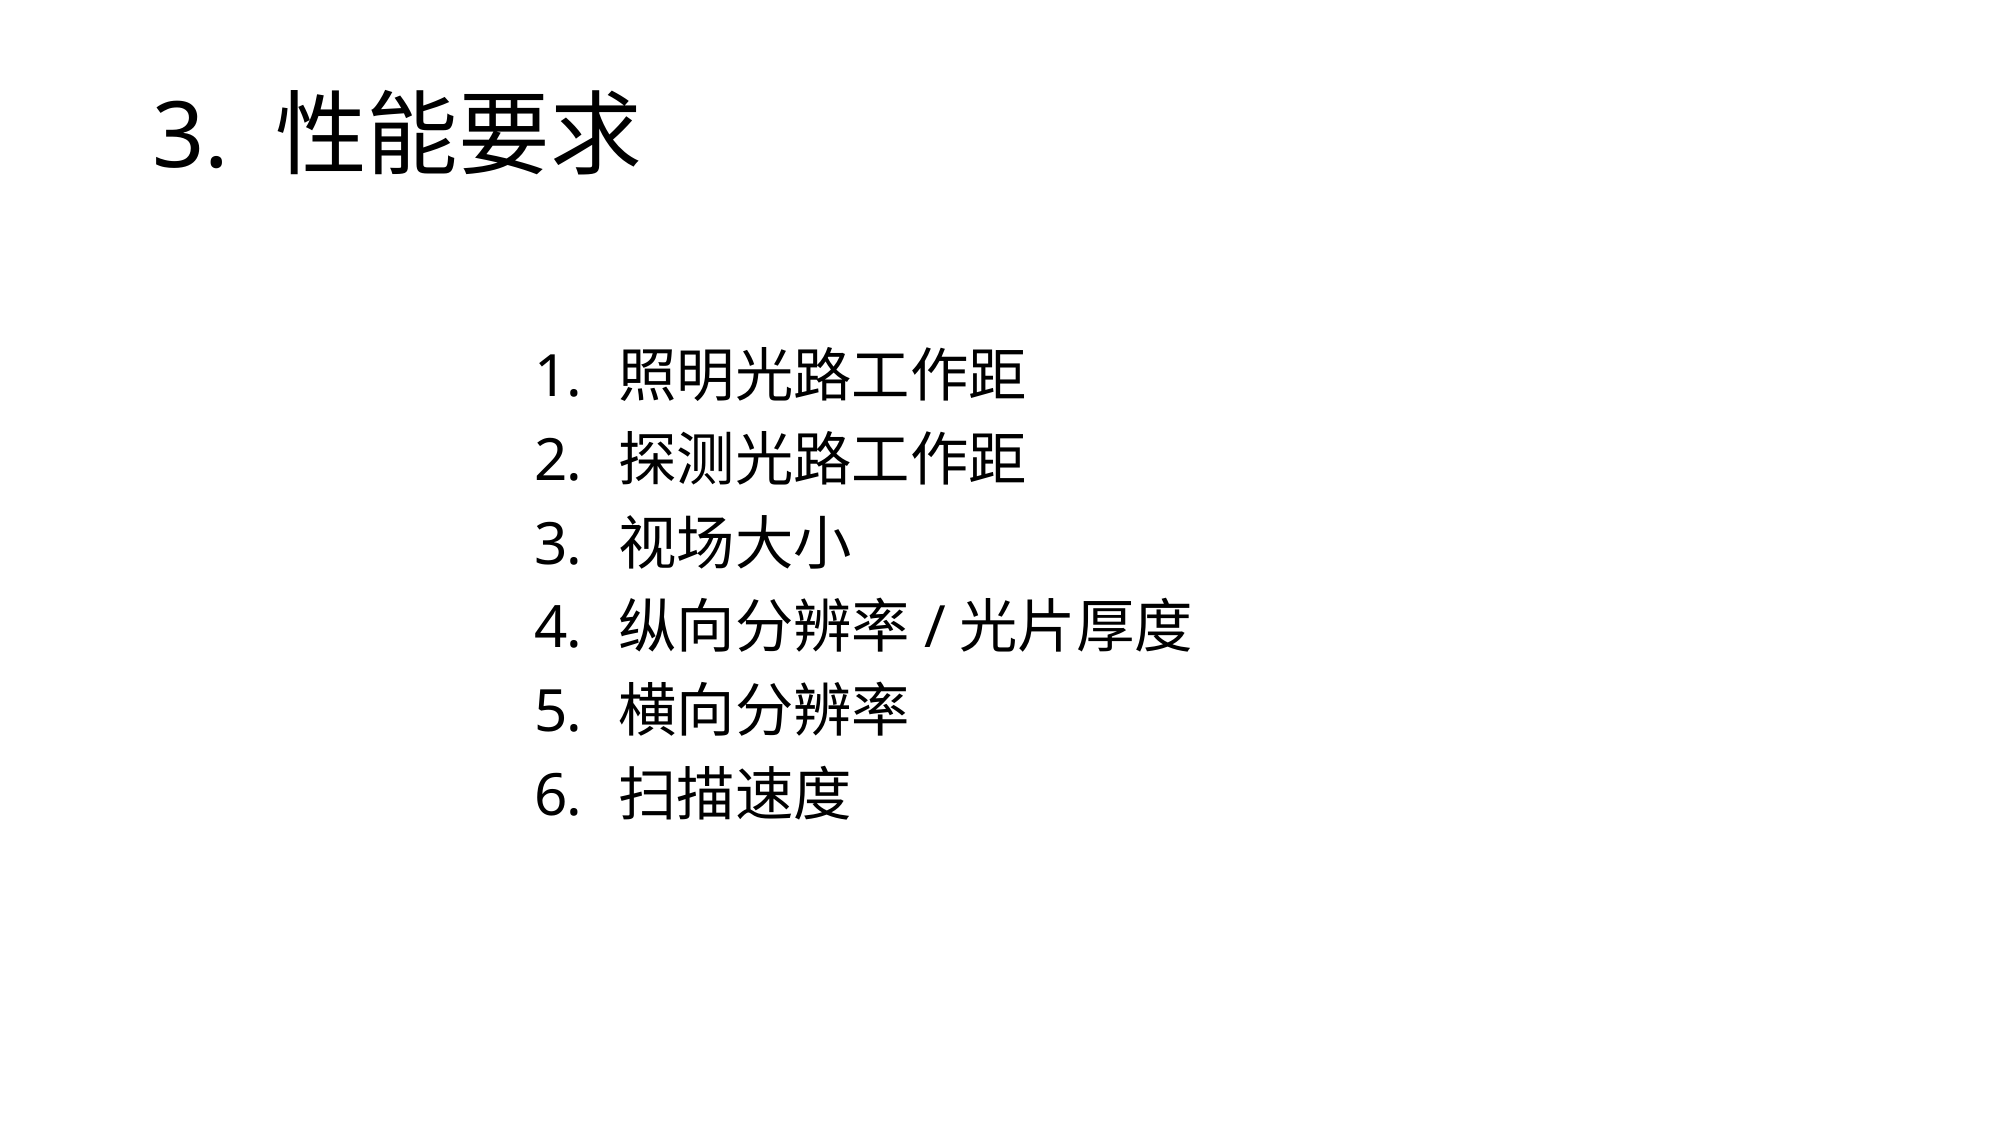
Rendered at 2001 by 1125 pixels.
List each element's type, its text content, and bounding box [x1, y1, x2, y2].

list 照明光路工作距 探测光路工作距 视场大小 纵向分辨率/光片厚度 横向分辨率 扫描速度 [519, 247, 1863, 1092]
title 3. 性能要求 [137, 59, 1863, 216]
